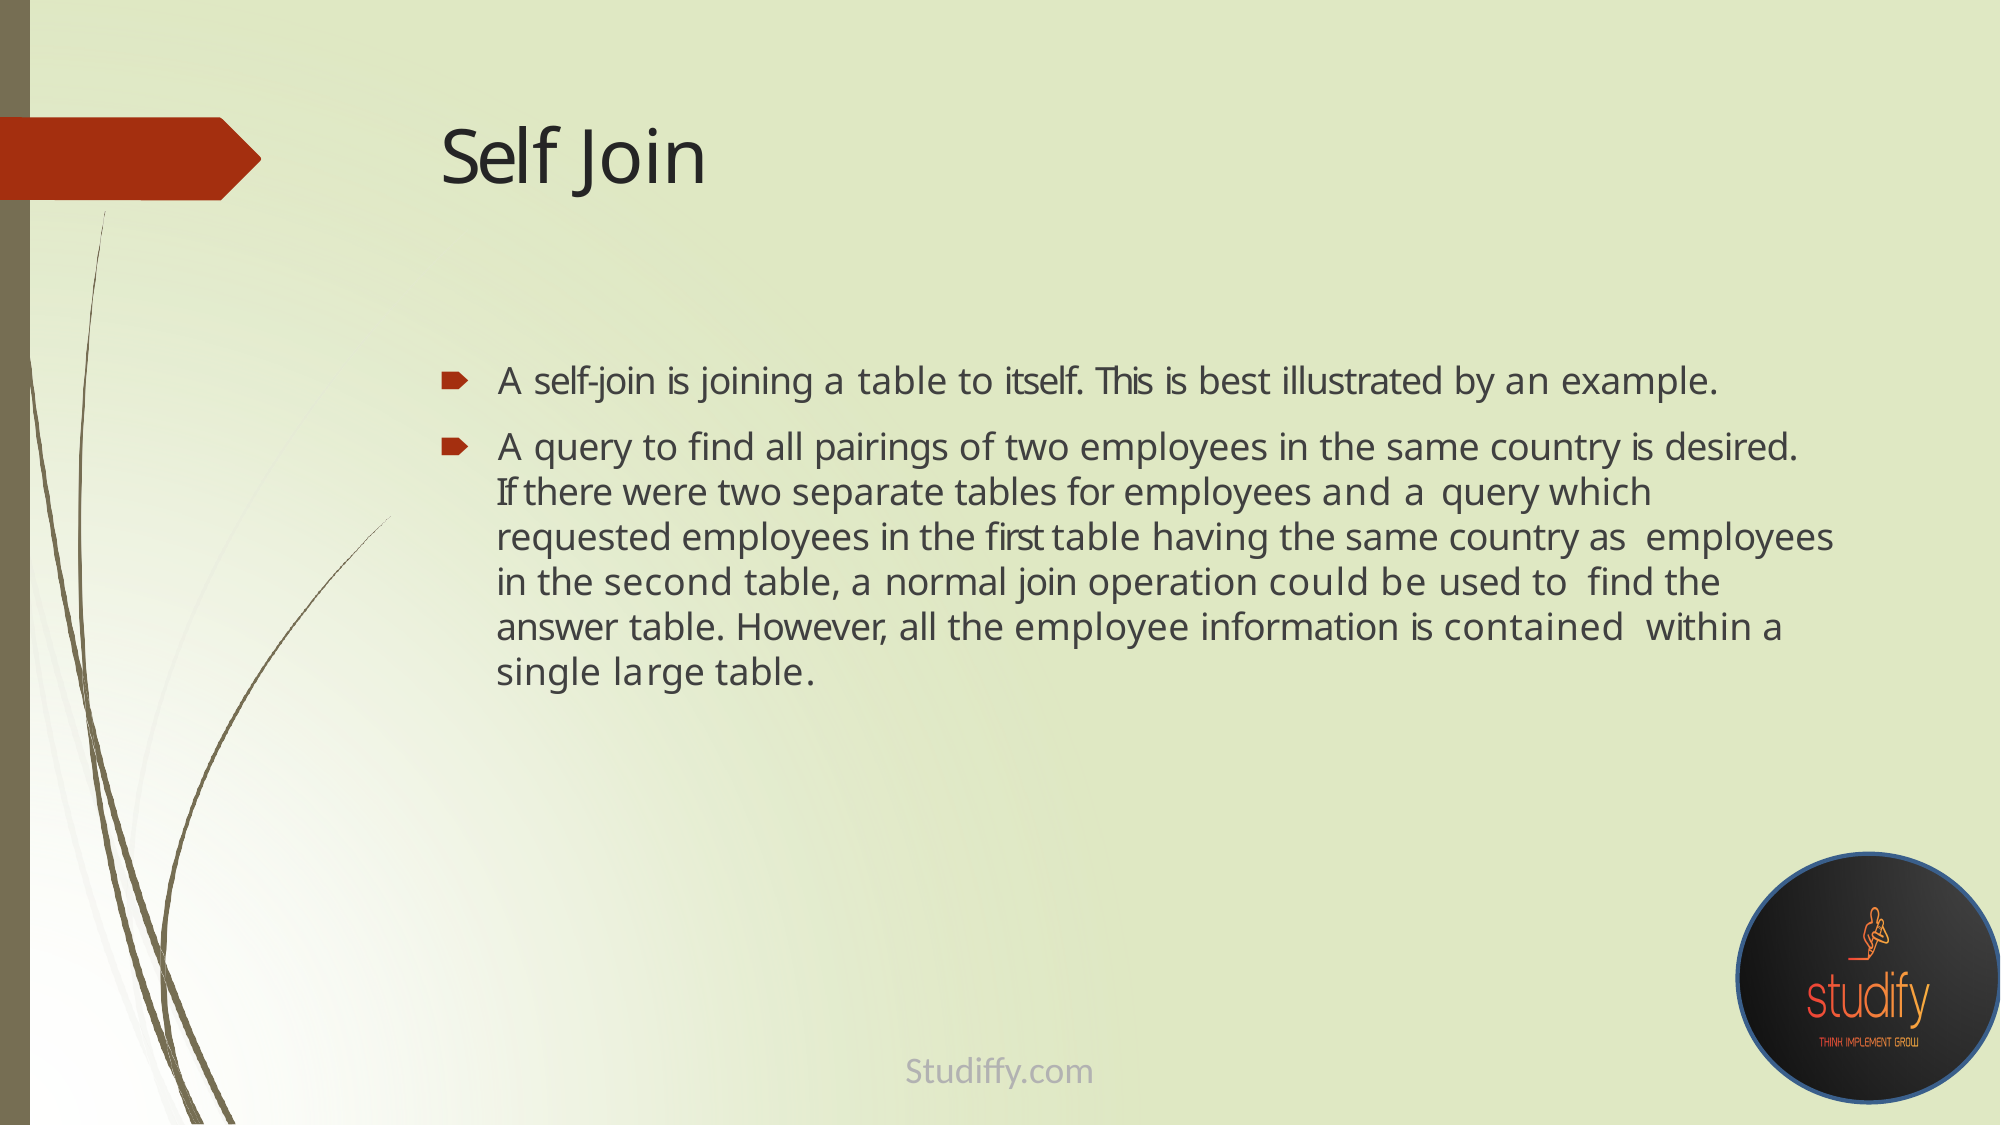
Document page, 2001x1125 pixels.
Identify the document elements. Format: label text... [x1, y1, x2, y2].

title Self Join [438, 106, 734, 296]
footer Studiffy.com [680, 1046, 1320, 1103]
picture [30, 0, 2000, 1125]
text_box 🠶 A self-join is joining a table to itself. This is best illustrated by an example. 🠶 A query to find all pairings of two employees in the same country is desired. If there were two separate tables for employees and a query which requested employees in the first table having the same country as employees in the second table, a normal join operation could be used to find the answer table. However, all the employee information is contained within a single large table. [437, 333, 1863, 694]
picture [1740, 856, 1997, 1100]
